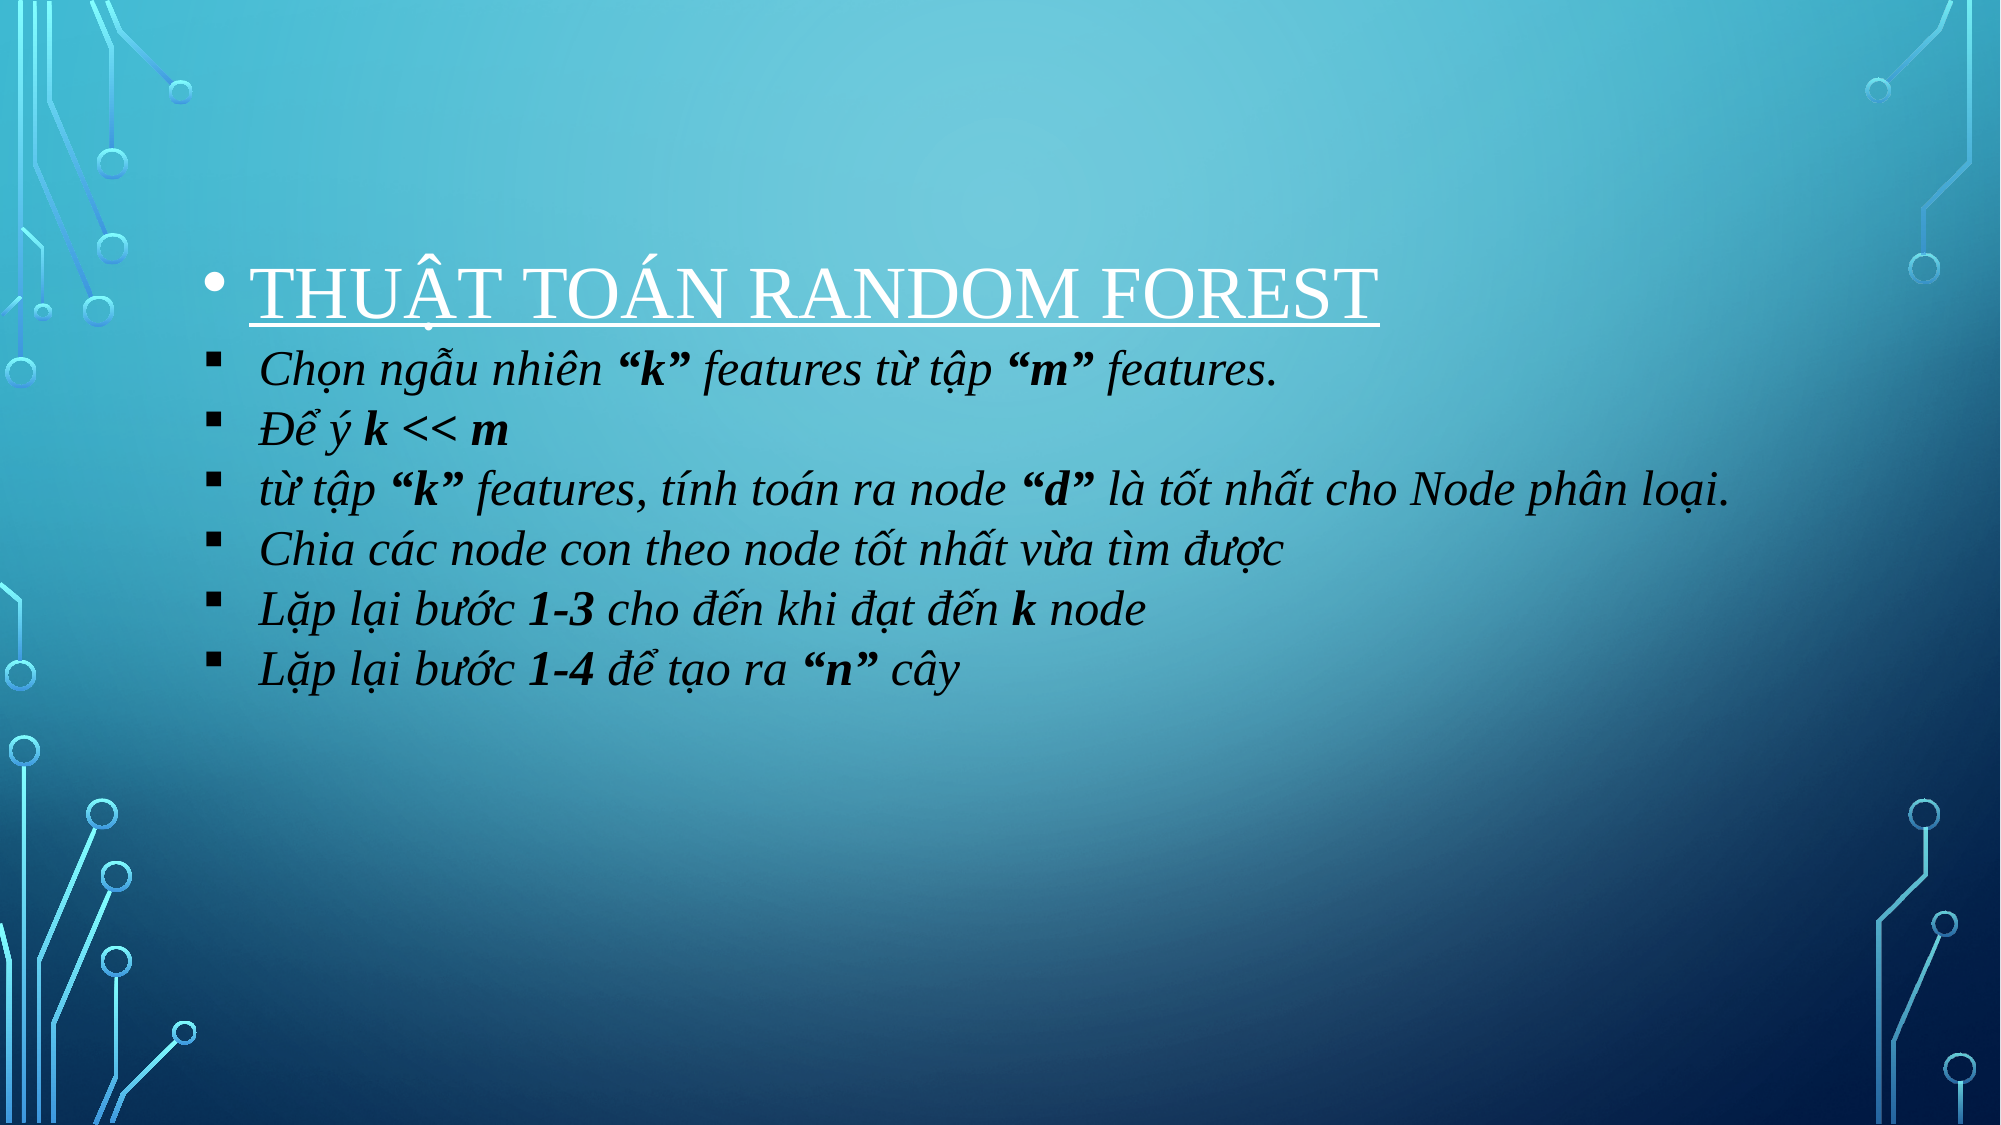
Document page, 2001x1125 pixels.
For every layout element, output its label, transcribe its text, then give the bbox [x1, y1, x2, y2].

title Thuật toán Random Forest Chọn ngẫu nhiên “k” features từ tập “m” features. Để ý k << m từ tập “k” features, tính toán ra node “d” là tốt nhất cho Node phân loại. Chia các node con theo node tốt nhất vừa tìm được Lặp lại bước 1-3 cho đến khi đạt đến k node Lặp lại bước 1-4 để tạo ra “n” cây [187, 101, 1813, 929]
